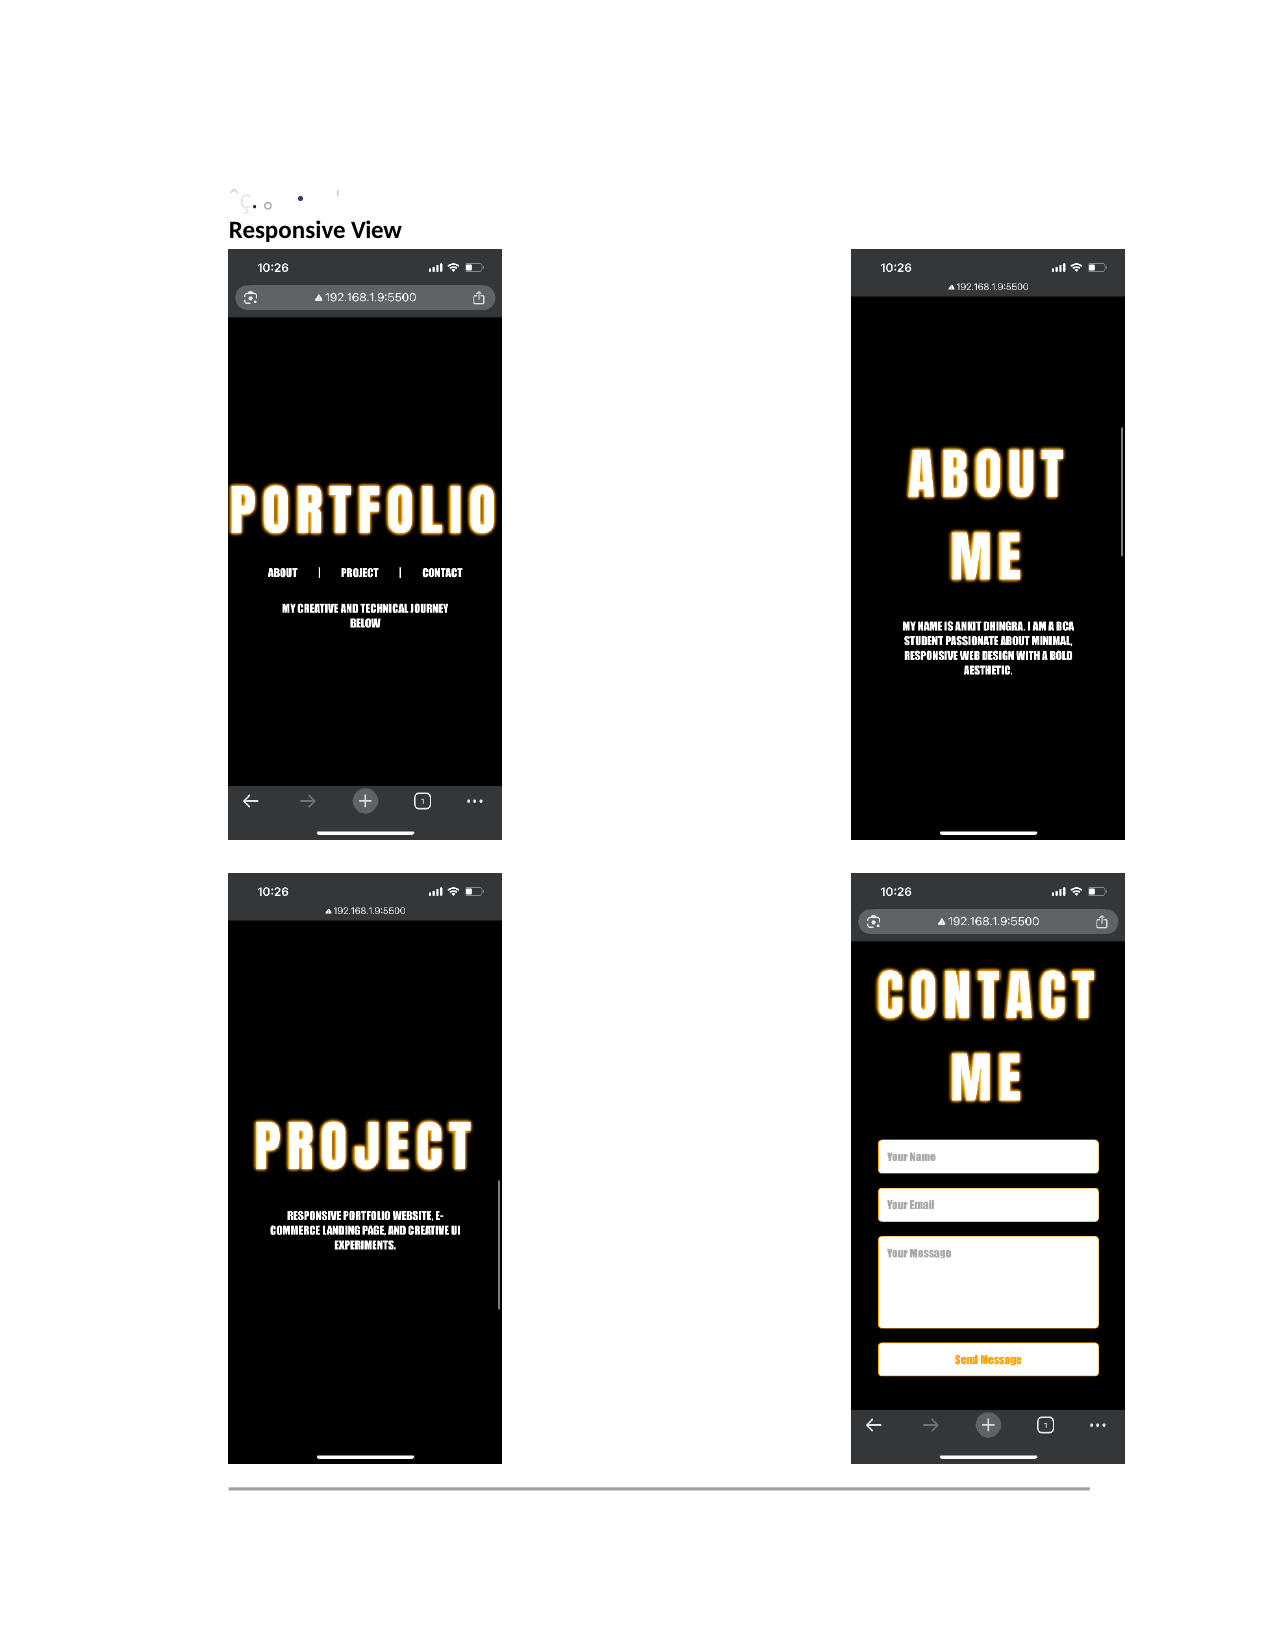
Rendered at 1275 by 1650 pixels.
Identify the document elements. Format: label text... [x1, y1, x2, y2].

picture [851, 873, 1125, 1464]
picture [228, 249, 502, 840]
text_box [228, 1486, 1091, 1491]
picture [228, 873, 502, 1464]
picture [851, 249, 1125, 840]
text_box ˆç.。•·' Responsive View [226, 181, 447, 244]
